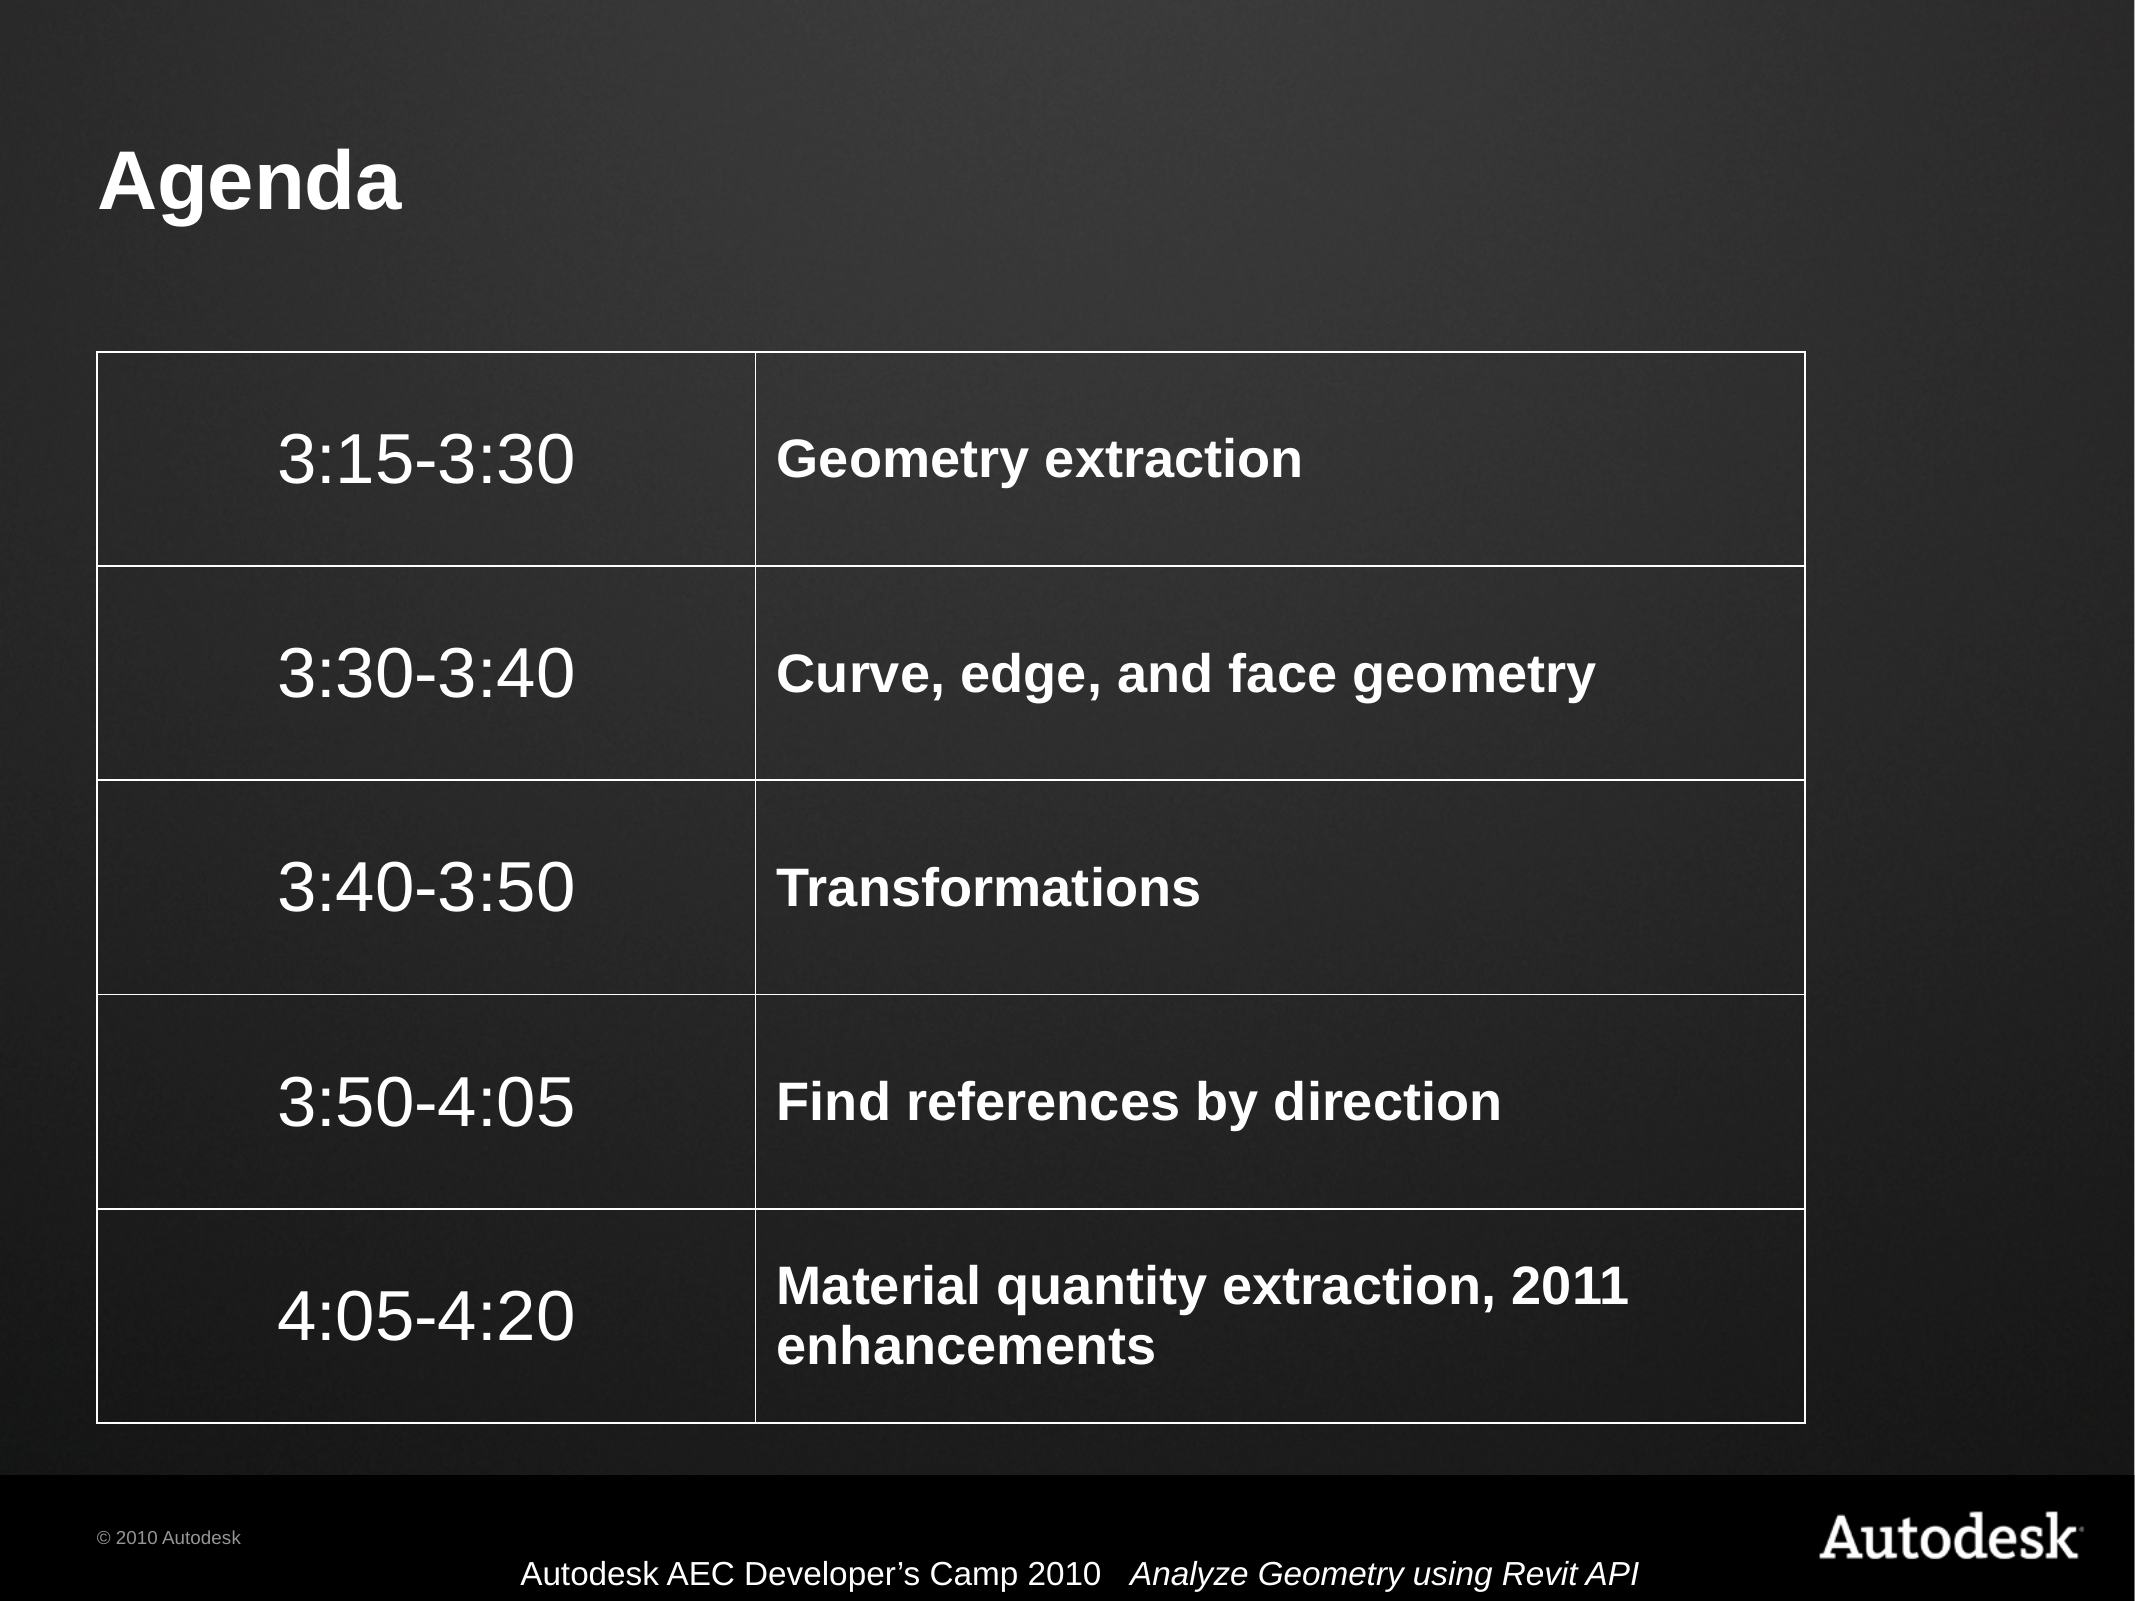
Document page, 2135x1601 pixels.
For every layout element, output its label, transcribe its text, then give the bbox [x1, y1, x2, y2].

title Agenda [96, 59, 2028, 293]
table_cell 3:50-4:05 [98, 995, 755, 1208]
table_header Geometry extraction [756, 353, 1804, 565]
picture [0, 0, 2135, 1601]
table_cell 3:30-3:40 [98, 567, 755, 779]
table_cell Curve, edge, and face geometry [756, 567, 1804, 779]
table_cell Transformations [756, 781, 1804, 994]
table_header 3:15-3:30 [98, 353, 755, 565]
table_cell Find references by direction [756, 995, 1804, 1208]
table_cell 3:40-3:50 [98, 781, 755, 994]
table_cell Material quantity extraction, 2011 enhancements [756, 1210, 1804, 1422]
table_cell 4:05-4:20 [98, 1210, 755, 1422]
